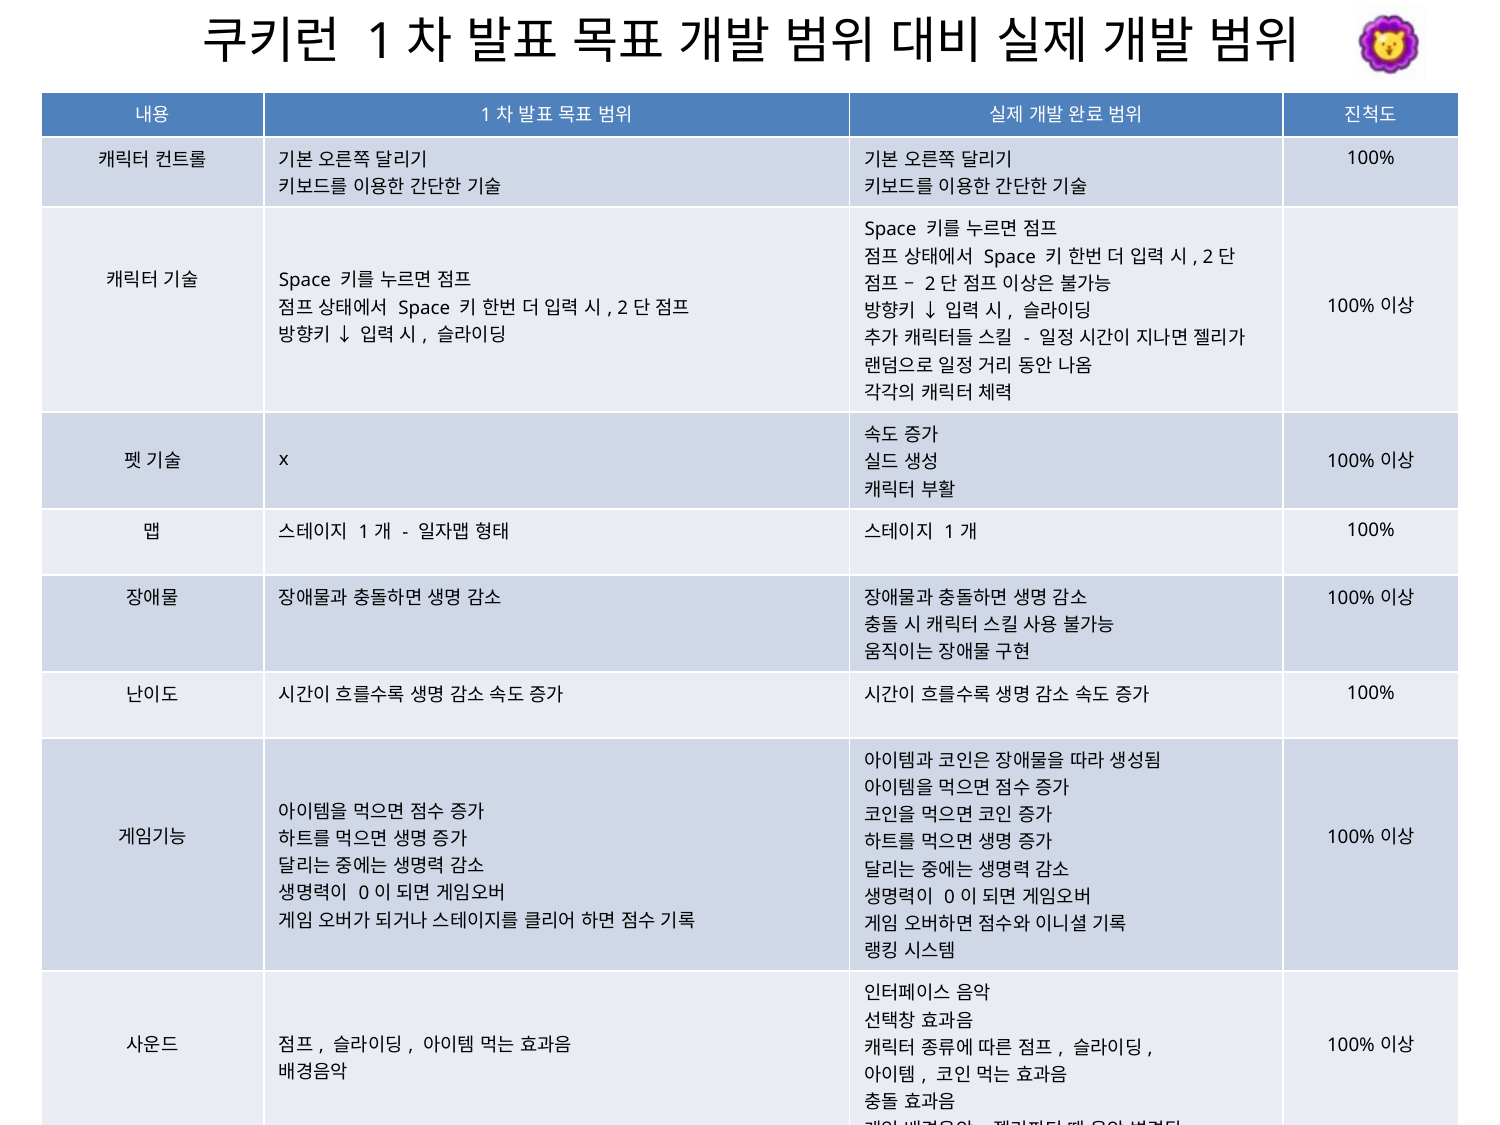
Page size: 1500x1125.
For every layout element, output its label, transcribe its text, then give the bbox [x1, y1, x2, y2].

table_cell 아이템과 코인은 장애물을 따라 생성됨 아이템을 먹으면 점수 증가 코인을 먹으면 코인 증가 하트를 먹으면 생명 증가 달리는 중에는 생명력 감소 생명력이 0이 되면 게임오버 게임 오버하면 점수와 이니셜 기록 랭킹 시스템 [850, 739, 1282, 970]
table_cell Space 키를 누르면 점프 점프 상태에서 Space 키 한번 더 입력 시, 2단 점프 방향키 ↓ 입력 시, 슬라이딩 [265, 208, 849, 411]
table_cell 스테이지 1개 [850, 510, 1282, 574]
table_cell 100%이상 [1284, 972, 1458, 1125]
table_cell 속도 증가 실드 생성 캐릭터 부활 [850, 413, 1282, 508]
table_cell 100%이상 [1284, 576, 1458, 671]
table_header 내용 [42, 93, 263, 136]
table_cell 맵 [42, 510, 263, 574]
table_header 1차 발표 목표 범위 [265, 93, 849, 136]
table_cell 100%이상 [1284, 208, 1458, 411]
table_cell 장애물과 충돌하면 생명 감소 충돌 시 캐릭터 스킬 사용 불가능 움직이는 장애물 구현 [850, 576, 1282, 671]
table_header 진척도 [1284, 93, 1458, 136]
table_cell 기본 오른쪽 달리기 키보드를 이용한 간단한 기술 [265, 138, 849, 206]
table_cell 인터페이스 음악 선택창 효과음 캐릭터 종류에 따른 점프, 슬라이딩, 아이템, 코인 먹는 효과음 충돌 효과음 게임 배경음악, 젤리파티 때 음악 변경됨 [850, 972, 1282, 1125]
table_cell 스테이지 1개 - 일자맵 형태 [265, 510, 849, 574]
table_cell 캐릭터 컨트롤 [42, 138, 263, 206]
table_cell 장애물 [42, 576, 263, 671]
table_cell 게임기능 [42, 739, 263, 970]
table_cell 점프, 슬라이딩, 아이템 먹는 효과음 배경음악 [265, 972, 849, 1125]
table_cell 100% [1284, 138, 1458, 206]
table_cell 장애물과 충돌하면 생명 감소 [265, 576, 849, 671]
table_cell x [265, 413, 849, 508]
table_cell 100% [1284, 673, 1458, 737]
table_cell 펫 기술 [42, 413, 263, 508]
picture [1352, 4, 1426, 81]
table_cell Space 키를 누르면 점프 점프 상태에서 Space 키 한번 더 입력 시, 2단 점프 – 2단 점프 이상은 불가능 방향키 ↓ 입력 시, 슬라이딩 추가 캐릭터들 스킬 - 일정 시간이 지나면 젤리가 랜덤으로 일정 거리 동안 나옴 각각의 캐릭터 체력 [850, 208, 1282, 411]
table_cell 100% [1284, 510, 1458, 574]
table_cell 시간이 흐를수록 생명 감소 속도 증가 [850, 673, 1282, 737]
table_cell 기본 오른쪽 달리기 키보드를 이용한 간단한 기술 [850, 138, 1282, 206]
title 쿠키런 1차 발표 목표 개발 범위 대비 실제 개발 범위 [76, 0, 1427, 91]
table_cell 100%이상 [1284, 739, 1458, 970]
table_cell 아이템을 먹으면 점수 증가 하트를 먹으면 생명 증가 달리는 중에는 생명력 감소 생명력이 0이 되면 게임오버 게임 오버가 되거나 스테이지를 클리어 하면 점수 기록 [265, 739, 849, 970]
table_header 실제 개발 완료 범위 [850, 93, 1282, 136]
table_cell 캐릭터 기술 [42, 208, 263, 411]
table_cell 100%이상 [1284, 413, 1458, 508]
table_cell 사운드 [42, 972, 263, 1125]
table_cell 시간이 흐를수록 생명 감소 속도 증가 [265, 673, 849, 737]
table_cell 난이도 [42, 673, 263, 737]
